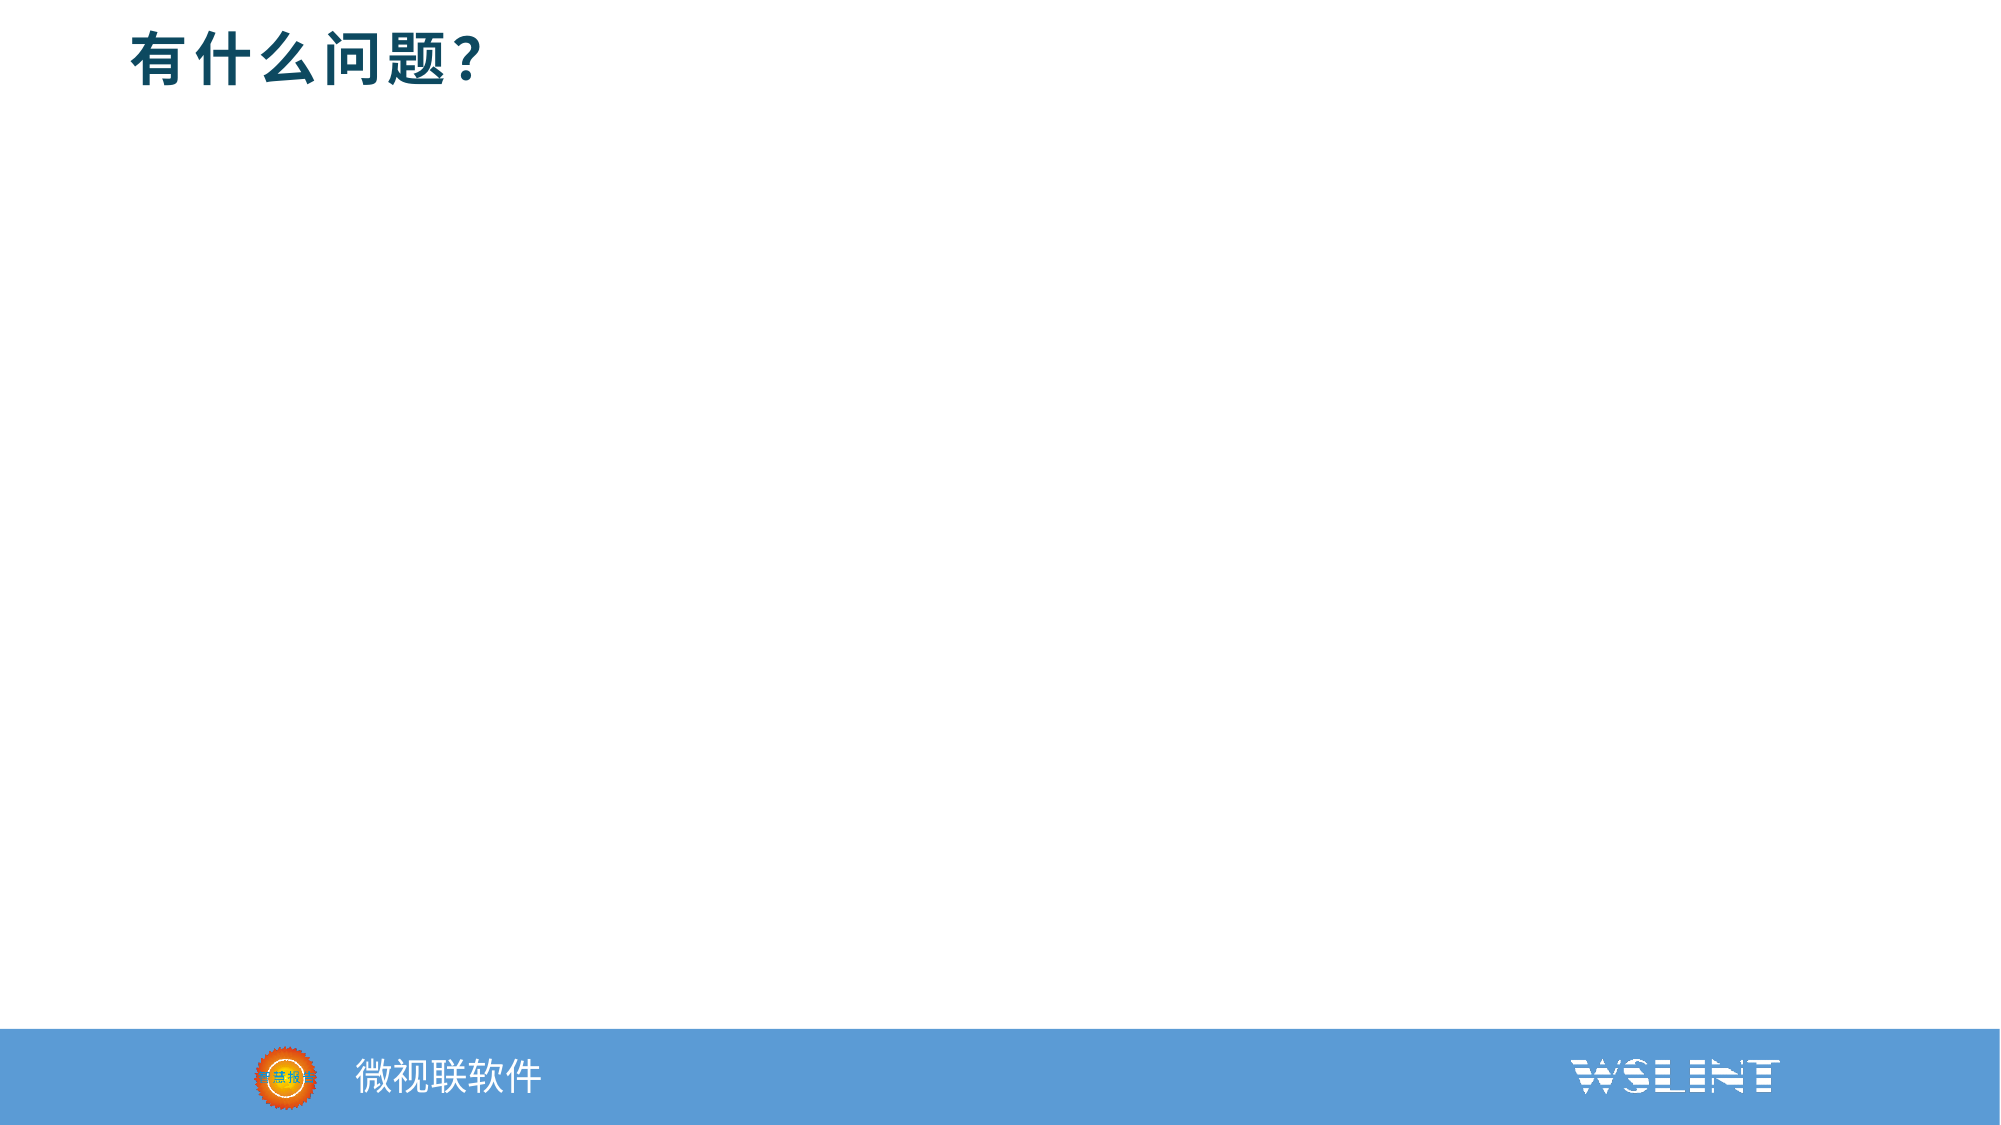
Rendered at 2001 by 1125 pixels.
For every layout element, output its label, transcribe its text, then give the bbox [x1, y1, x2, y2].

picture [1571, 1059, 1780, 1094]
picture [254, 1046, 317, 1110]
text_box 有什么问题？ [118, 16, 1670, 99]
